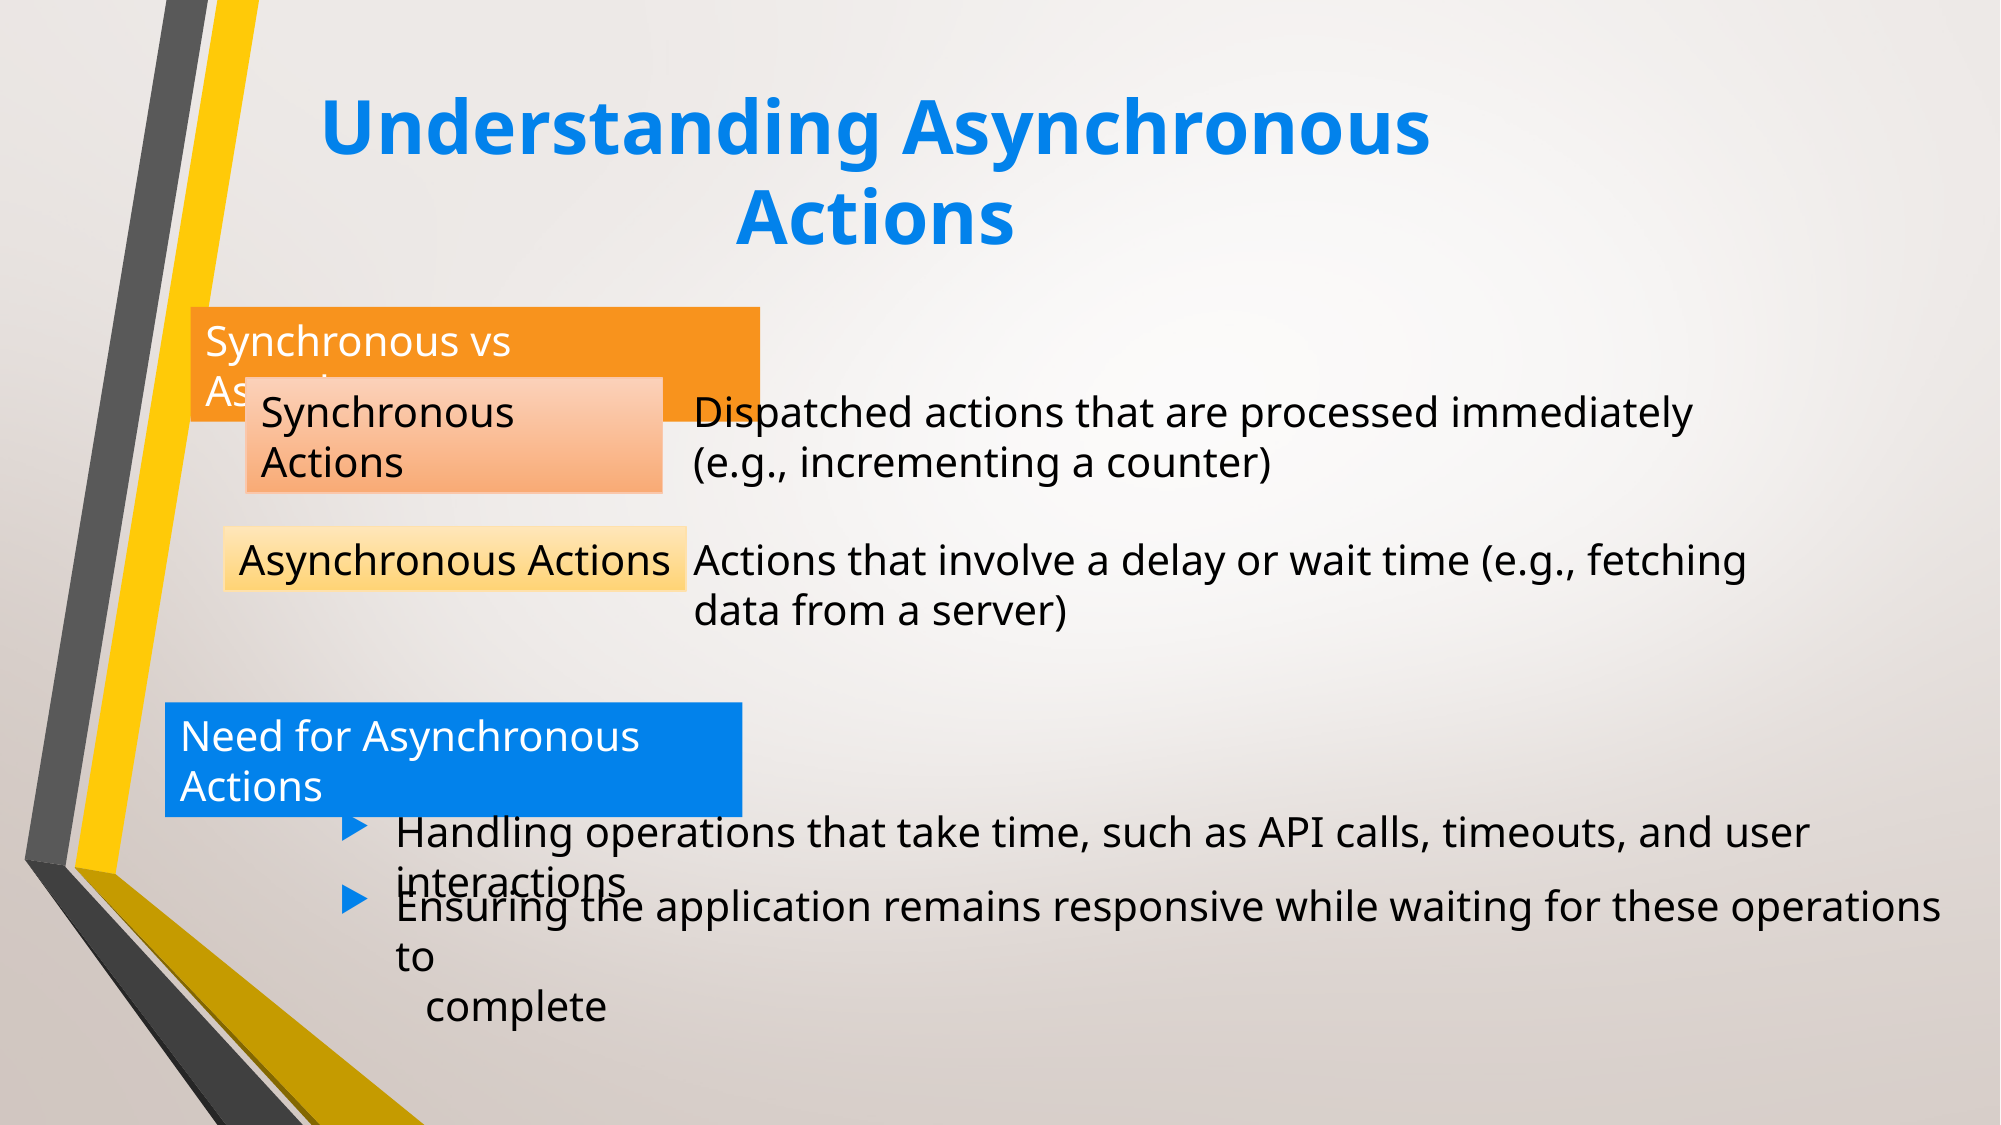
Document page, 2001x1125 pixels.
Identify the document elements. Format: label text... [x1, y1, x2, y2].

text_box Dispatched actions that are processed immediately (e.g., incrementing a counter) [678, 378, 1846, 493]
text_box Synchronous Actions [245, 377, 663, 494]
text_box Ensuring the application remains responsive while waiting for these operations to complete [324, 872, 1983, 1037]
text_box Need for Asynchronous Actions [165, 702, 743, 818]
text_box Synchronous vs Asynchronous [190, 306, 761, 422]
text_box Asynchronous Actions [223, 526, 678, 592]
text_box Actions that involve a delay or wait time (e.g., fetching data from a server) [678, 526, 1983, 641]
title Understanding Asynchronous Actions [247, 110, 1505, 229]
text_box Handling operations that take time, such as API calls, timeouts, and user interactions [324, 798, 1872, 872]
